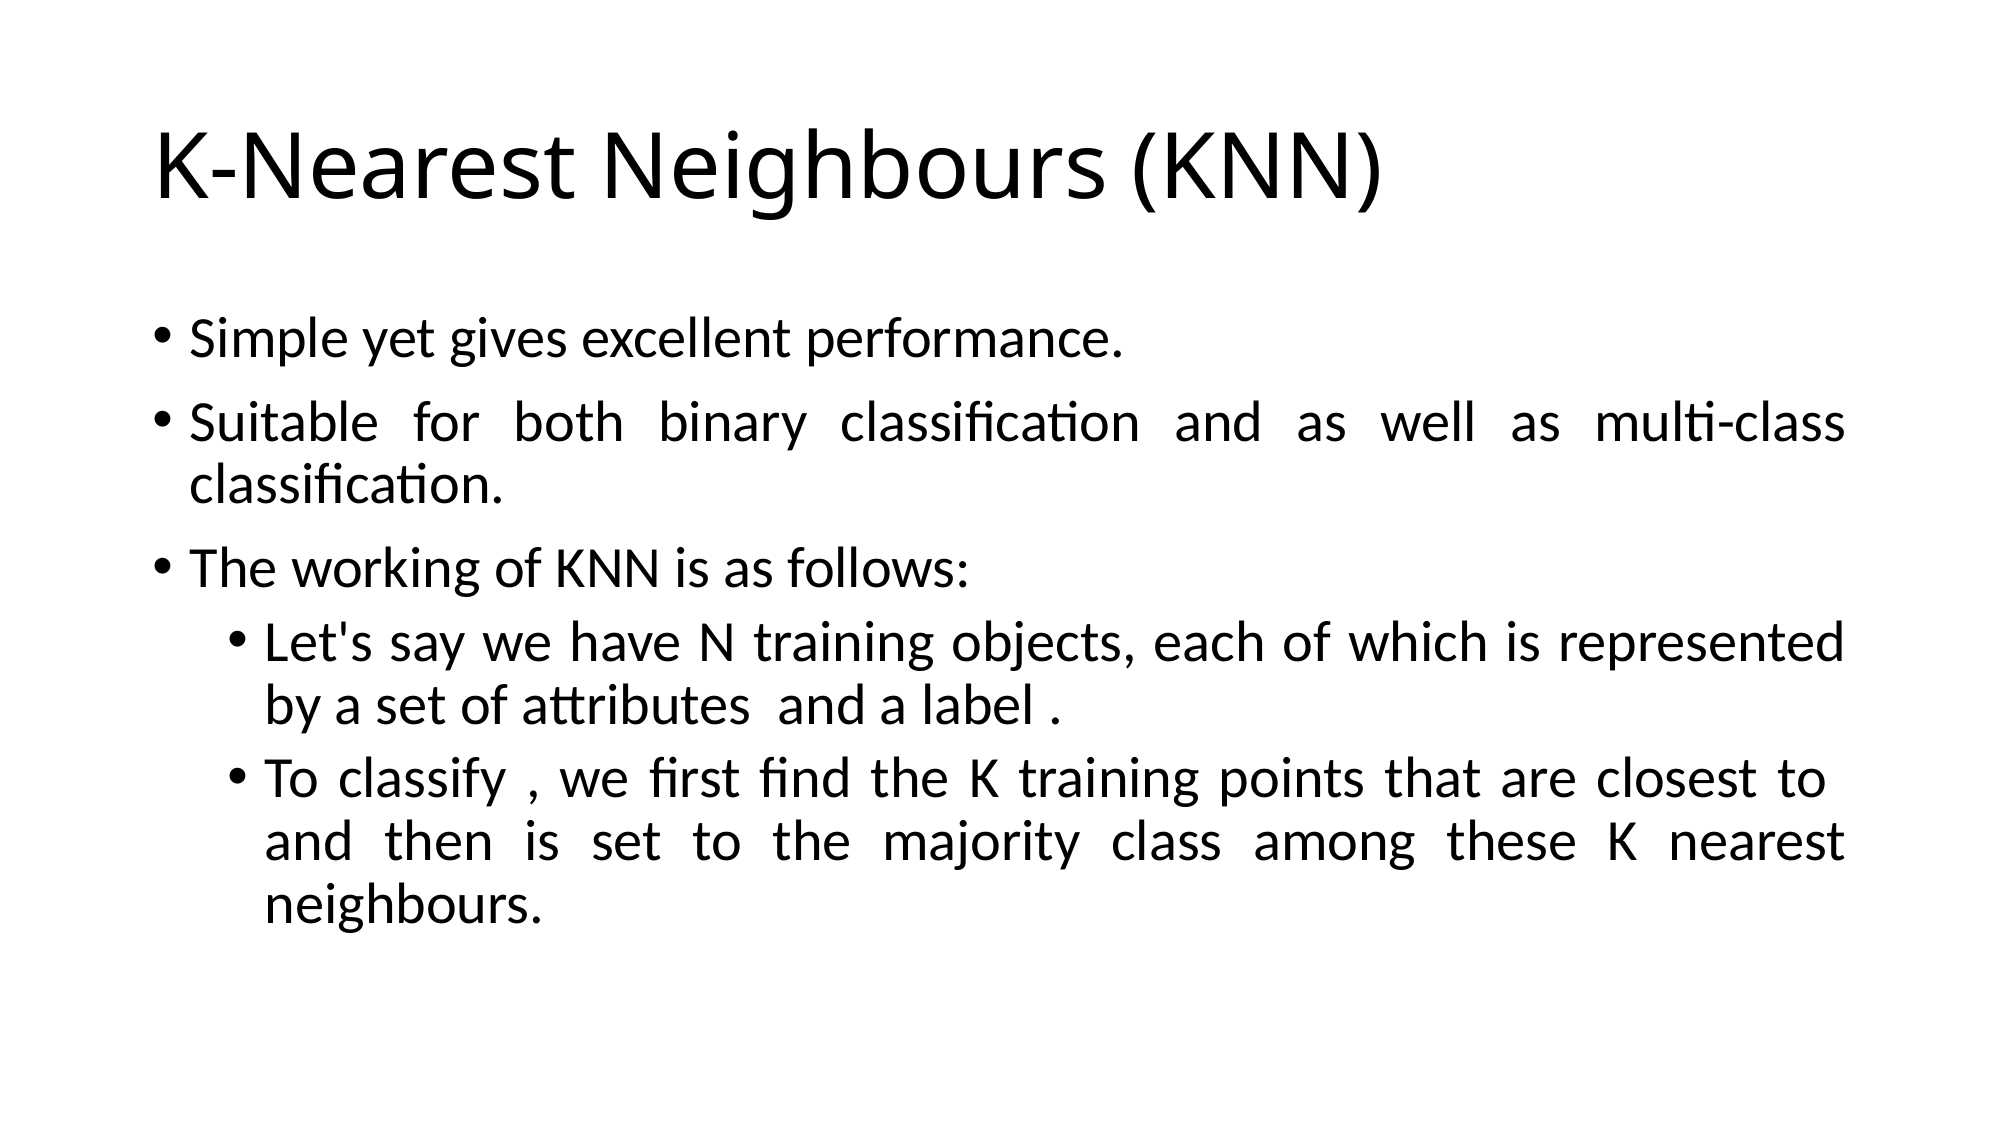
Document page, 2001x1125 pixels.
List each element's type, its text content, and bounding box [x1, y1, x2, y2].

title K-Nearest Neighbours (KNN) [137, 59, 1863, 278]
